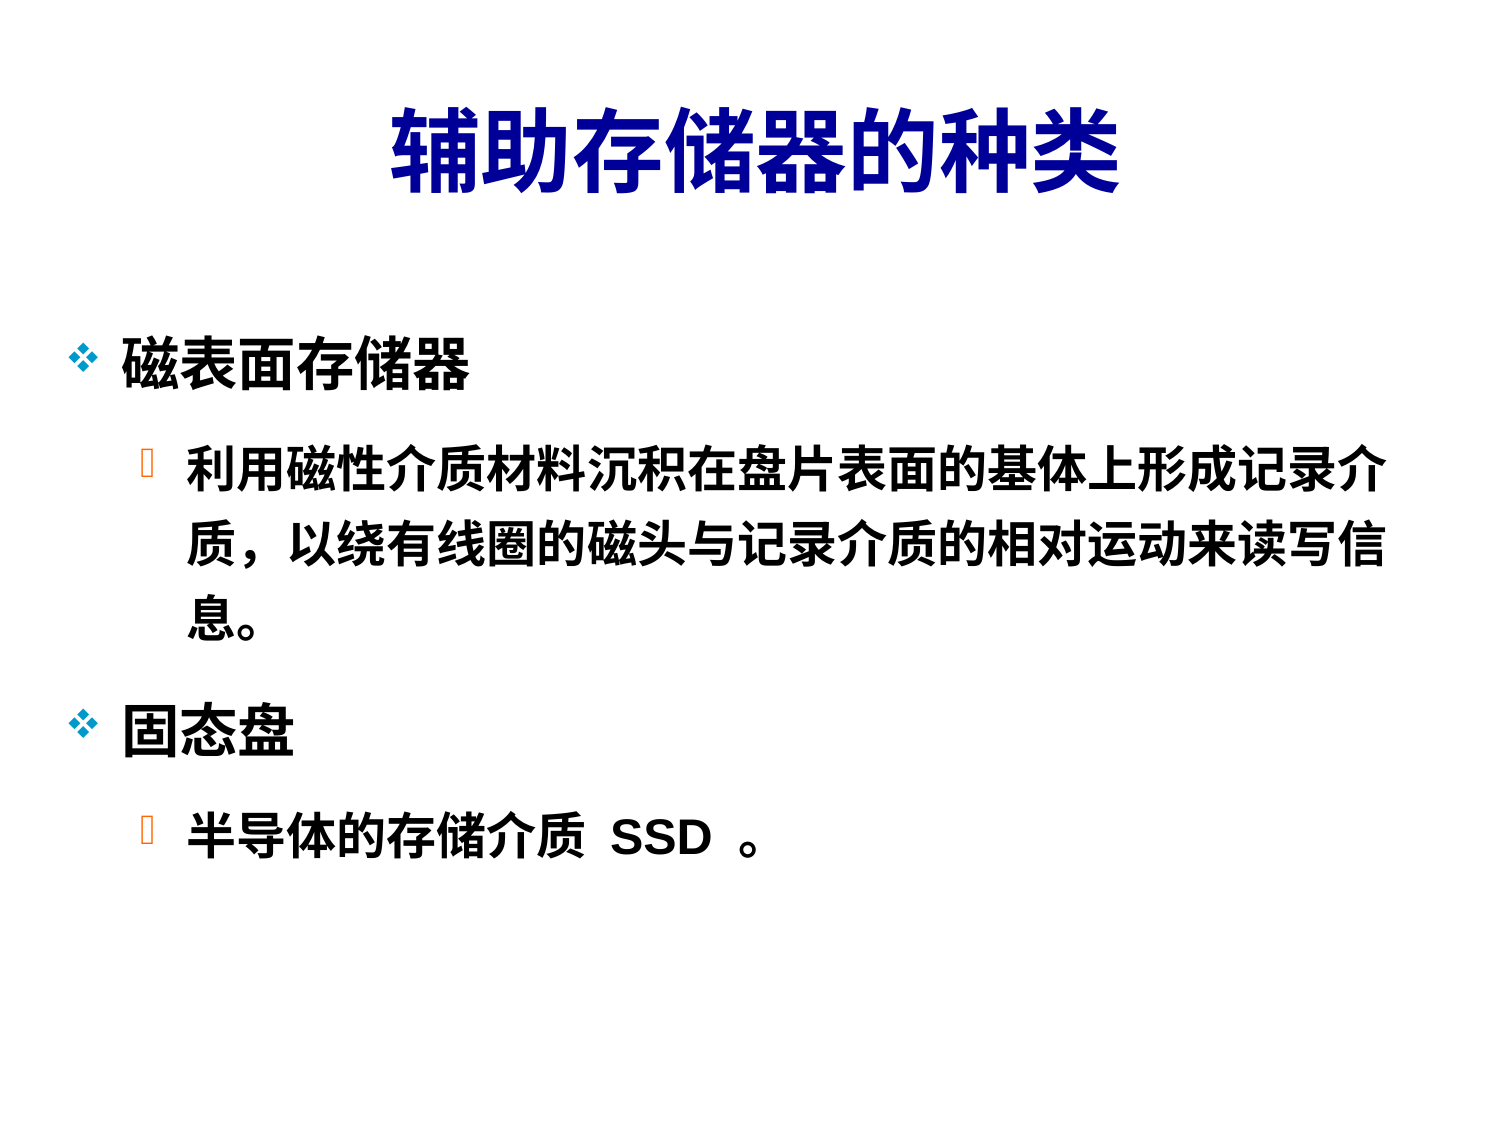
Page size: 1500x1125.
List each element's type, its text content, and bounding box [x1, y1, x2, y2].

list 磁表面存储器 利用磁性介质材料沉积在盘片表面的基体上形成记录介质，以绕有线圈的磁头与记录介质的相对运动来读写信息。 固态盘 半导体的存储介质 SSD 。 [50, 302, 1451, 963]
title 辅助存储器的种类 [112, 54, 1401, 243]
